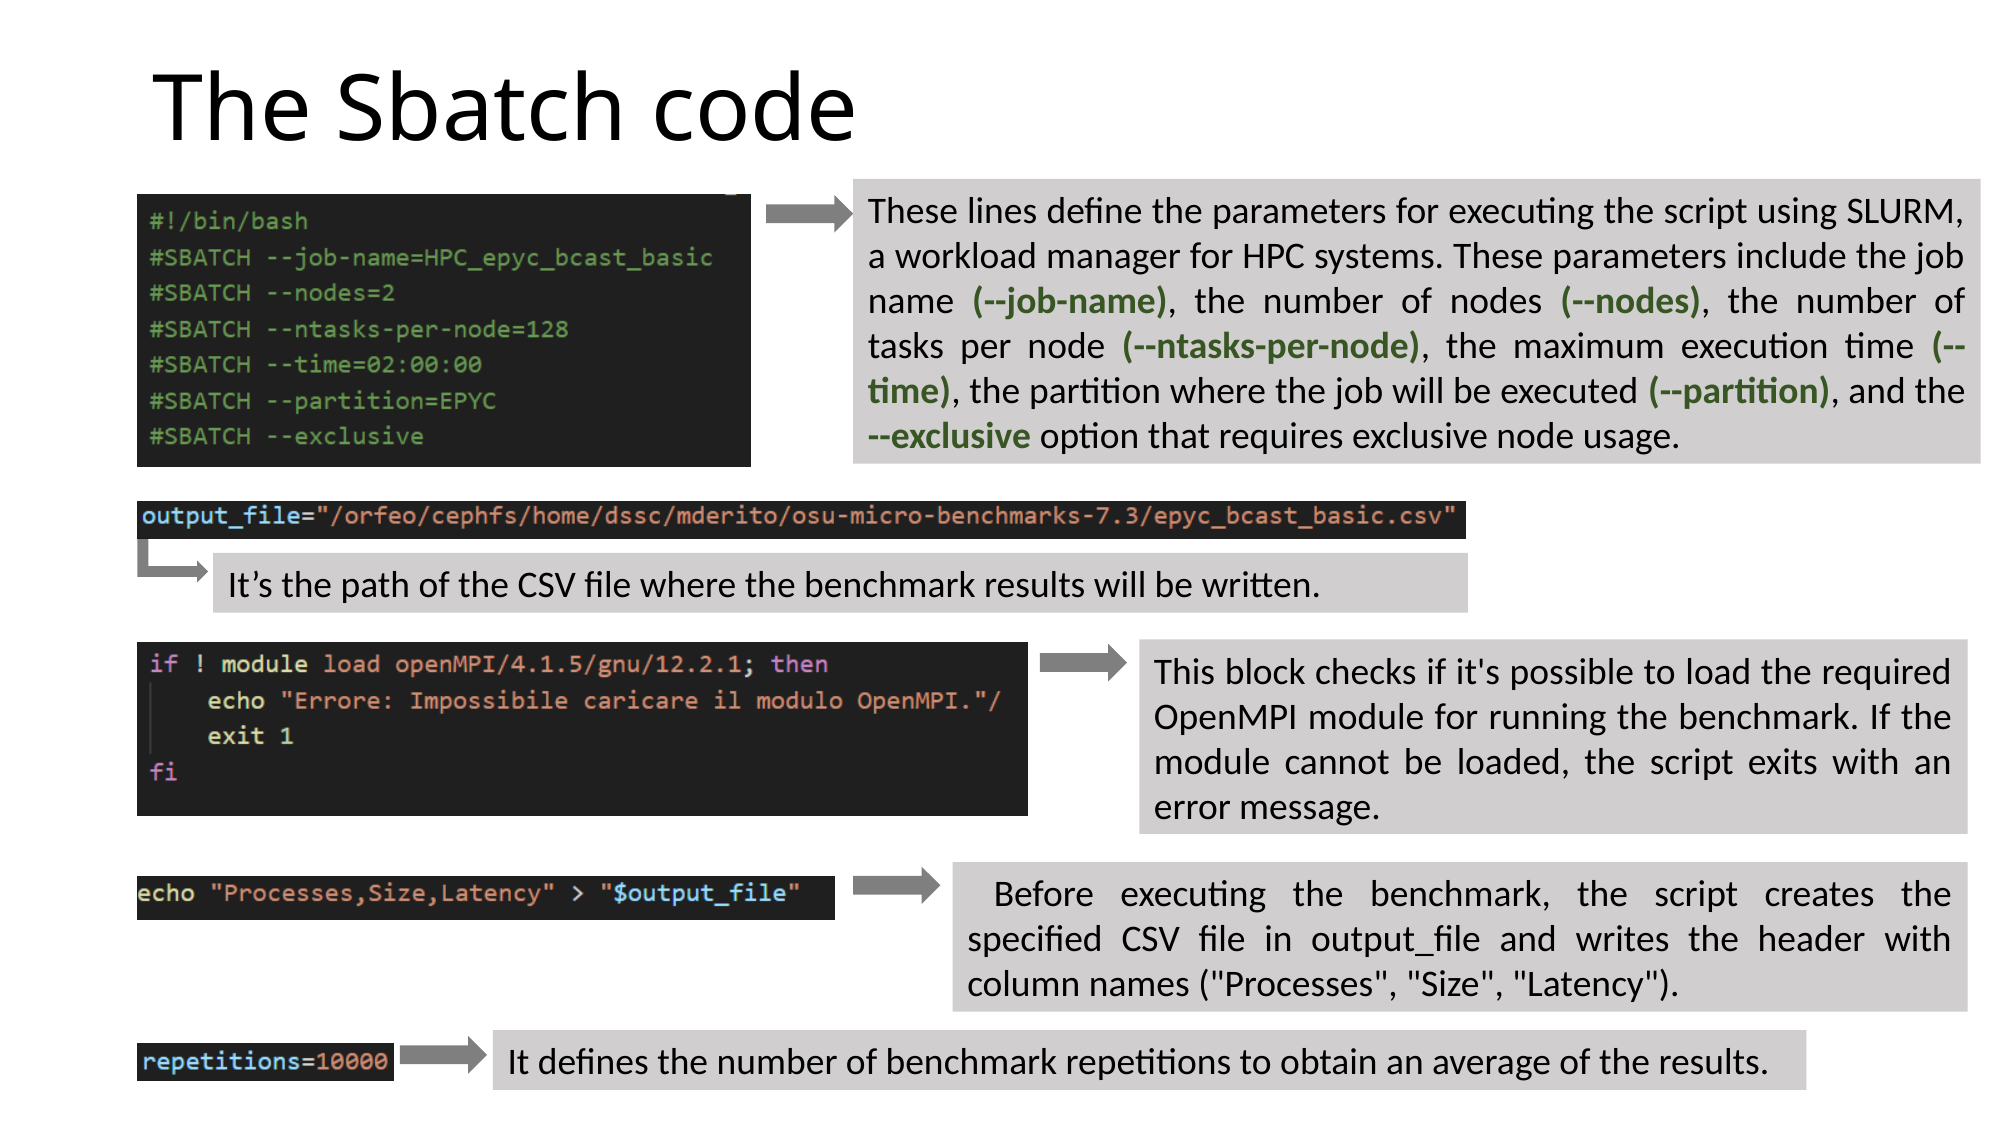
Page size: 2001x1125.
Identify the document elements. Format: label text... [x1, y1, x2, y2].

text_box [1039, 643, 1128, 682]
text_box [766, 195, 853, 233]
text_box [137, 539, 209, 583]
picture [137, 642, 1028, 816]
text_box [399, 1036, 487, 1074]
text_box Before executing the benchmark, the script creates the specified CSV file in output_file and writes the header with column names ("Processes", "Size", "Latency"). [952, 862, 1968, 1012]
picture [137, 1043, 394, 1082]
title The Sbatch code [137, 1, 1863, 220]
text_box [853, 866, 941, 905]
text_box This block checks if it's possible to load the required OpenMPI module for running the benchmark. If the module cannot be loaded, the script exits with an error message. [1139, 639, 1968, 834]
picture [137, 876, 835, 920]
picture [137, 501, 1466, 539]
text_box These lines define the parameters for executing the script using SLURM, a workload manager for HPC systems. These parameters include the job name (--job-name), the number of nodes (--nodes), the number of tasks per node (--ntasks-per-node), the maximum execution time (--time), the partition where the job will be executed (--partition), and the --exclusive option that requires exclusive node usage. [853, 178, 1981, 464]
text_box It defines the number of benchmark repetitions to obtain an average of the results. [492, 1030, 1807, 1090]
text_box It’s the path of the CSV file where the benchmark results will be written. [213, 552, 1468, 613]
picture [137, 194, 751, 467]
